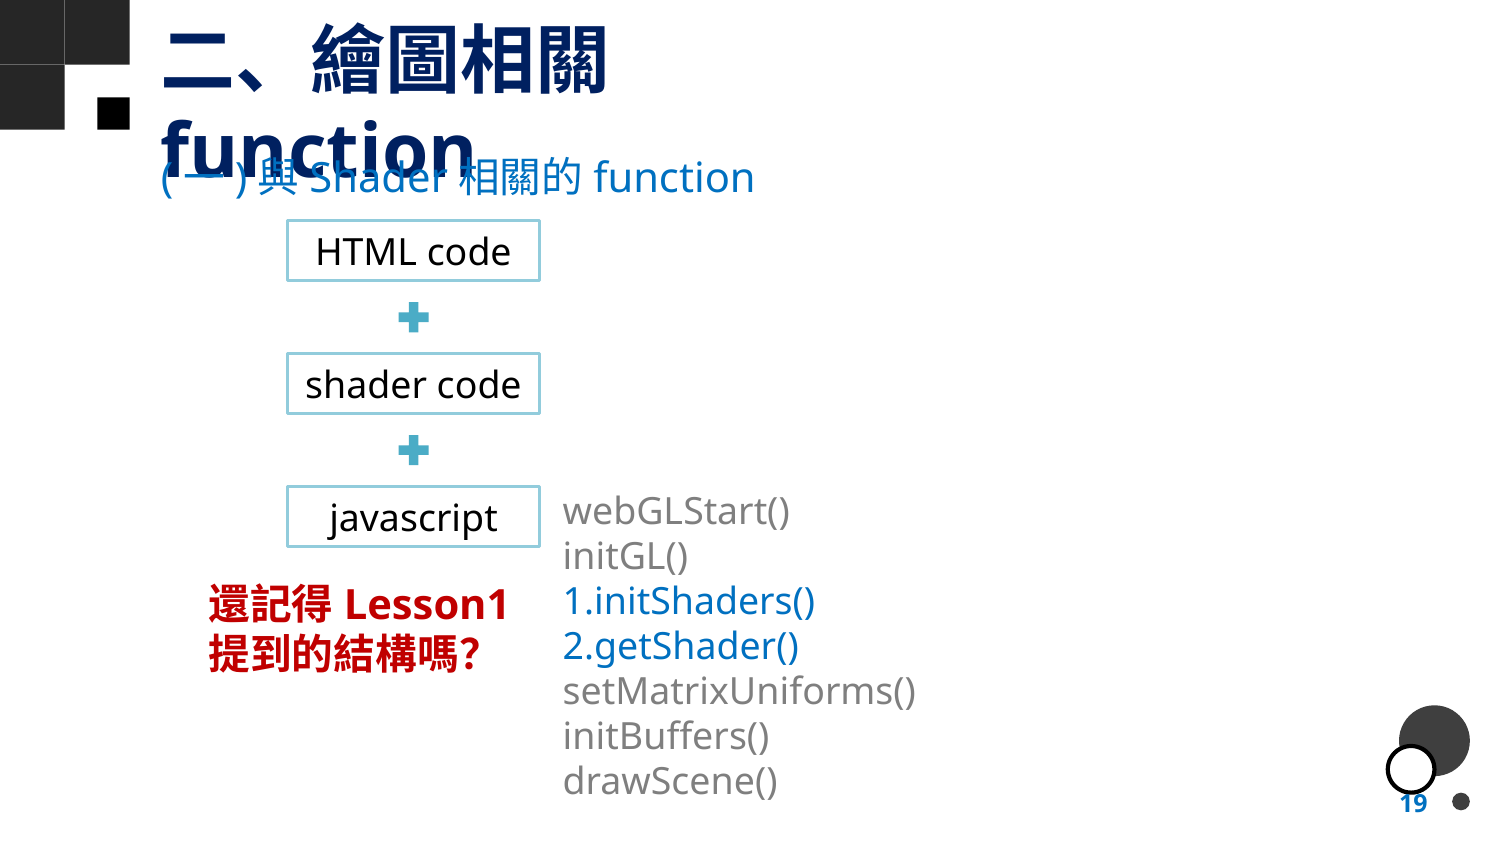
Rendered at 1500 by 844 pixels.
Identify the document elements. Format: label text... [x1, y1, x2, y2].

text_box [398, 302, 429, 333]
text_box HTML code [287, 220, 540, 281]
title 二、繪圖相關function [145, 32, 951, 173]
text_box [398, 435, 429, 466]
slide_number 19 [1092, 782, 1443, 827]
text_box webGLStart() initGL() 1.initShaders() 2.getShader() setMatrixUniforms() initBuffers() drawScene() [547, 479, 1033, 813]
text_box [1387, 705, 1471, 811]
text_box (一)與Shader相關的function [145, 143, 776, 210]
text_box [0, 0, 130, 130]
text_box javascript [287, 486, 540, 547]
text_box 還記得Lesson1提到的結構嗎？ [193, 570, 548, 687]
text_box shader code [287, 353, 540, 414]
